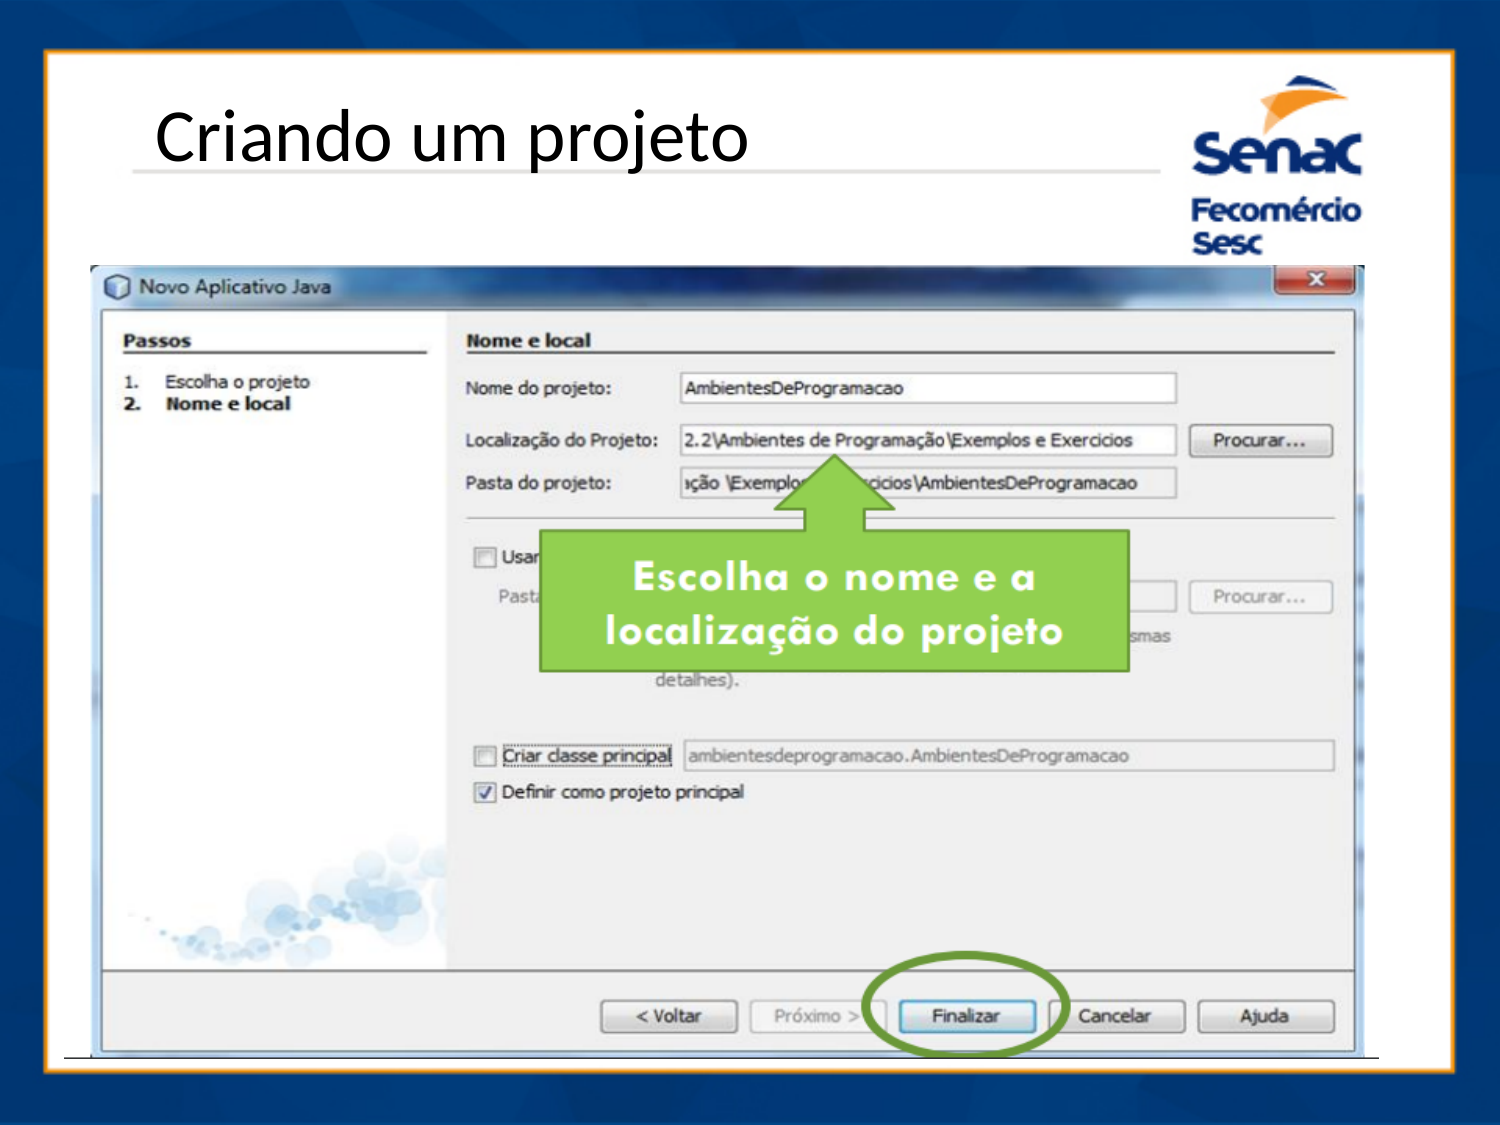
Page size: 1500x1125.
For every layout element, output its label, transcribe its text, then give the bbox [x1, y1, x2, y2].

picture [0, 0, 1500, 1125]
text_box Criando um projeto [140, 79, 1080, 185]
